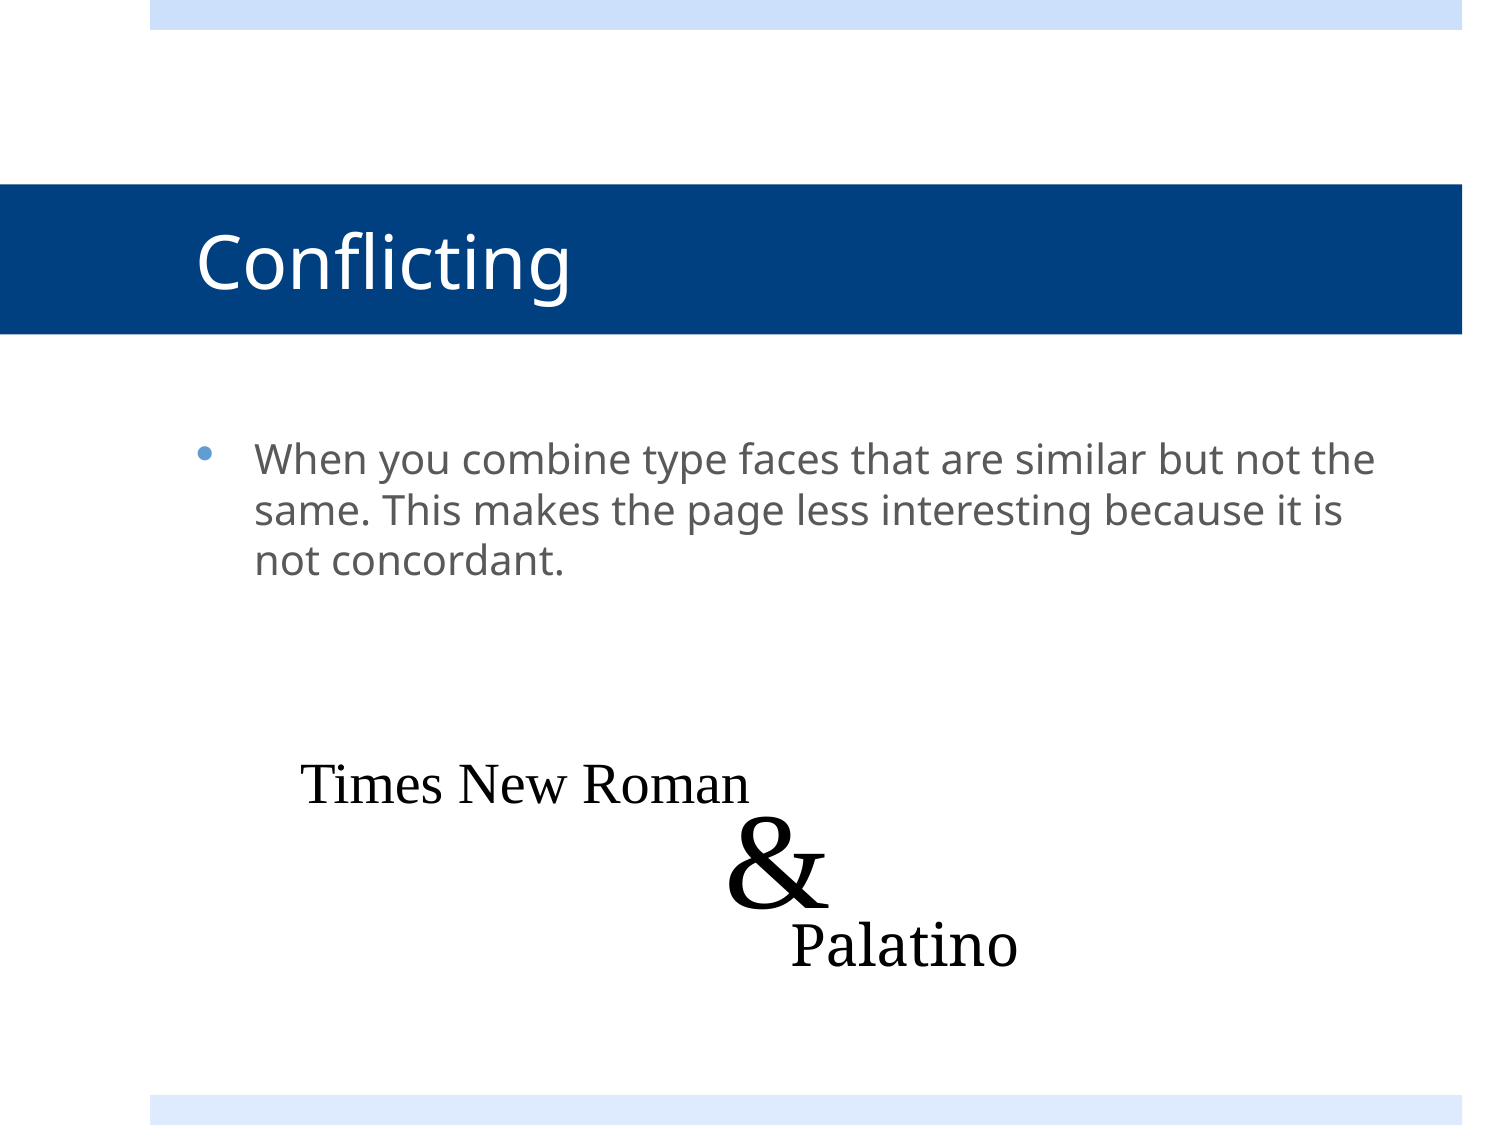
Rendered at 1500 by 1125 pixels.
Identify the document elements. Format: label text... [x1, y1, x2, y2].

text_box & [710, 763, 842, 944]
text_box Times New Roman [285, 737, 1044, 823]
title Conflicting [0, 184, 1463, 335]
text_box Palatino [775, 900, 1500, 986]
list When you combine type faces that are similar but not the same. This makes the page less interesting because it is not concordant. [182, 425, 1432, 659]
